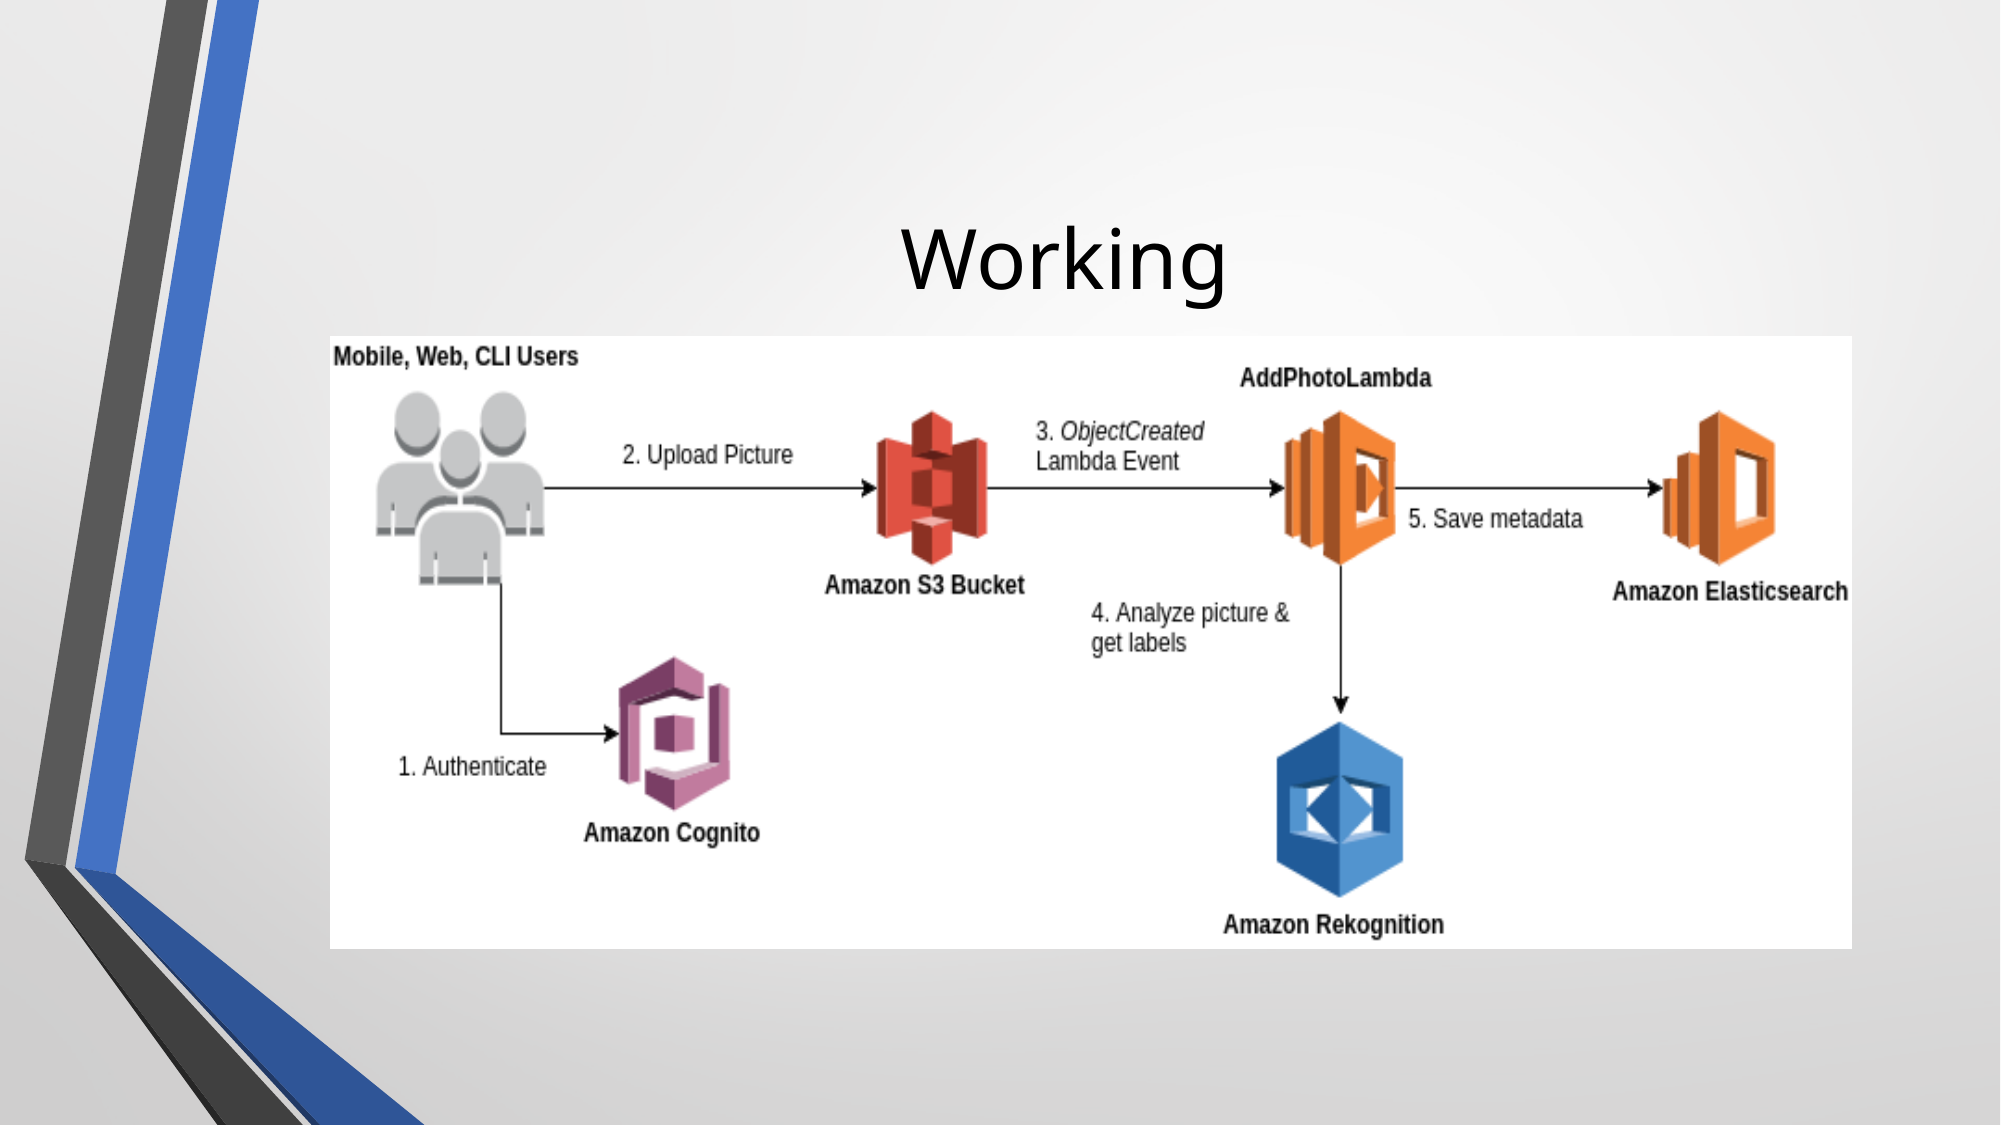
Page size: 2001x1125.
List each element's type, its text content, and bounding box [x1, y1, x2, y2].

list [330, 336, 1852, 949]
title Working [243, 112, 1887, 400]
